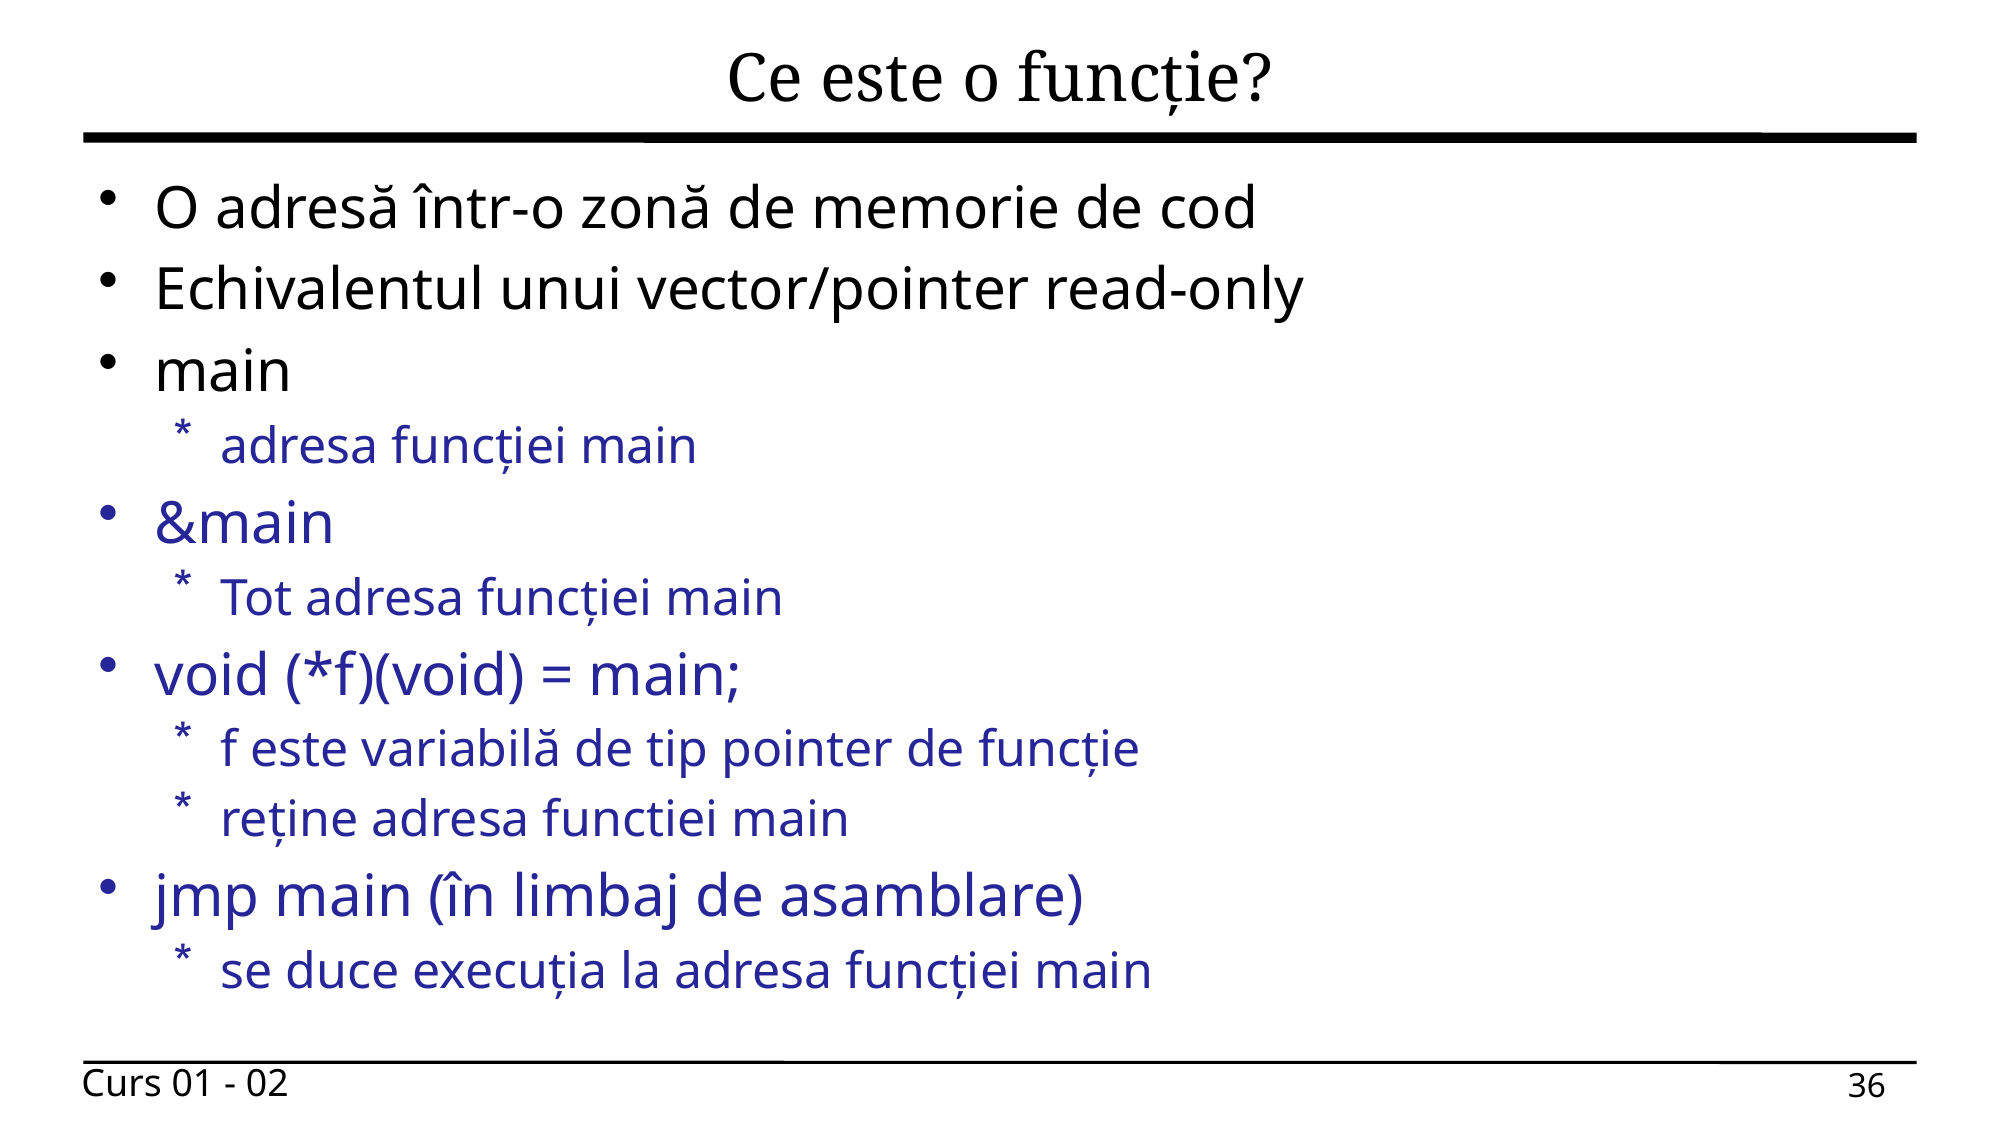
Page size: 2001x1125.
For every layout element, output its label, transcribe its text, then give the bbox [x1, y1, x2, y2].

title Ce este o funcție? [83, 24, 1917, 126]
list O adresă într-o zonă de memorie de cod Echivalentul unui vector/pointer read-only main adresa funcției main &main Tot adresa funcției main void (*f)(void) = main; f este variabilă de tip pointer de funcție reține adresa functiei main jmp main (în limbaj de asamblare) se duce execuția la adresa funcției main [83, 162, 1917, 1051]
